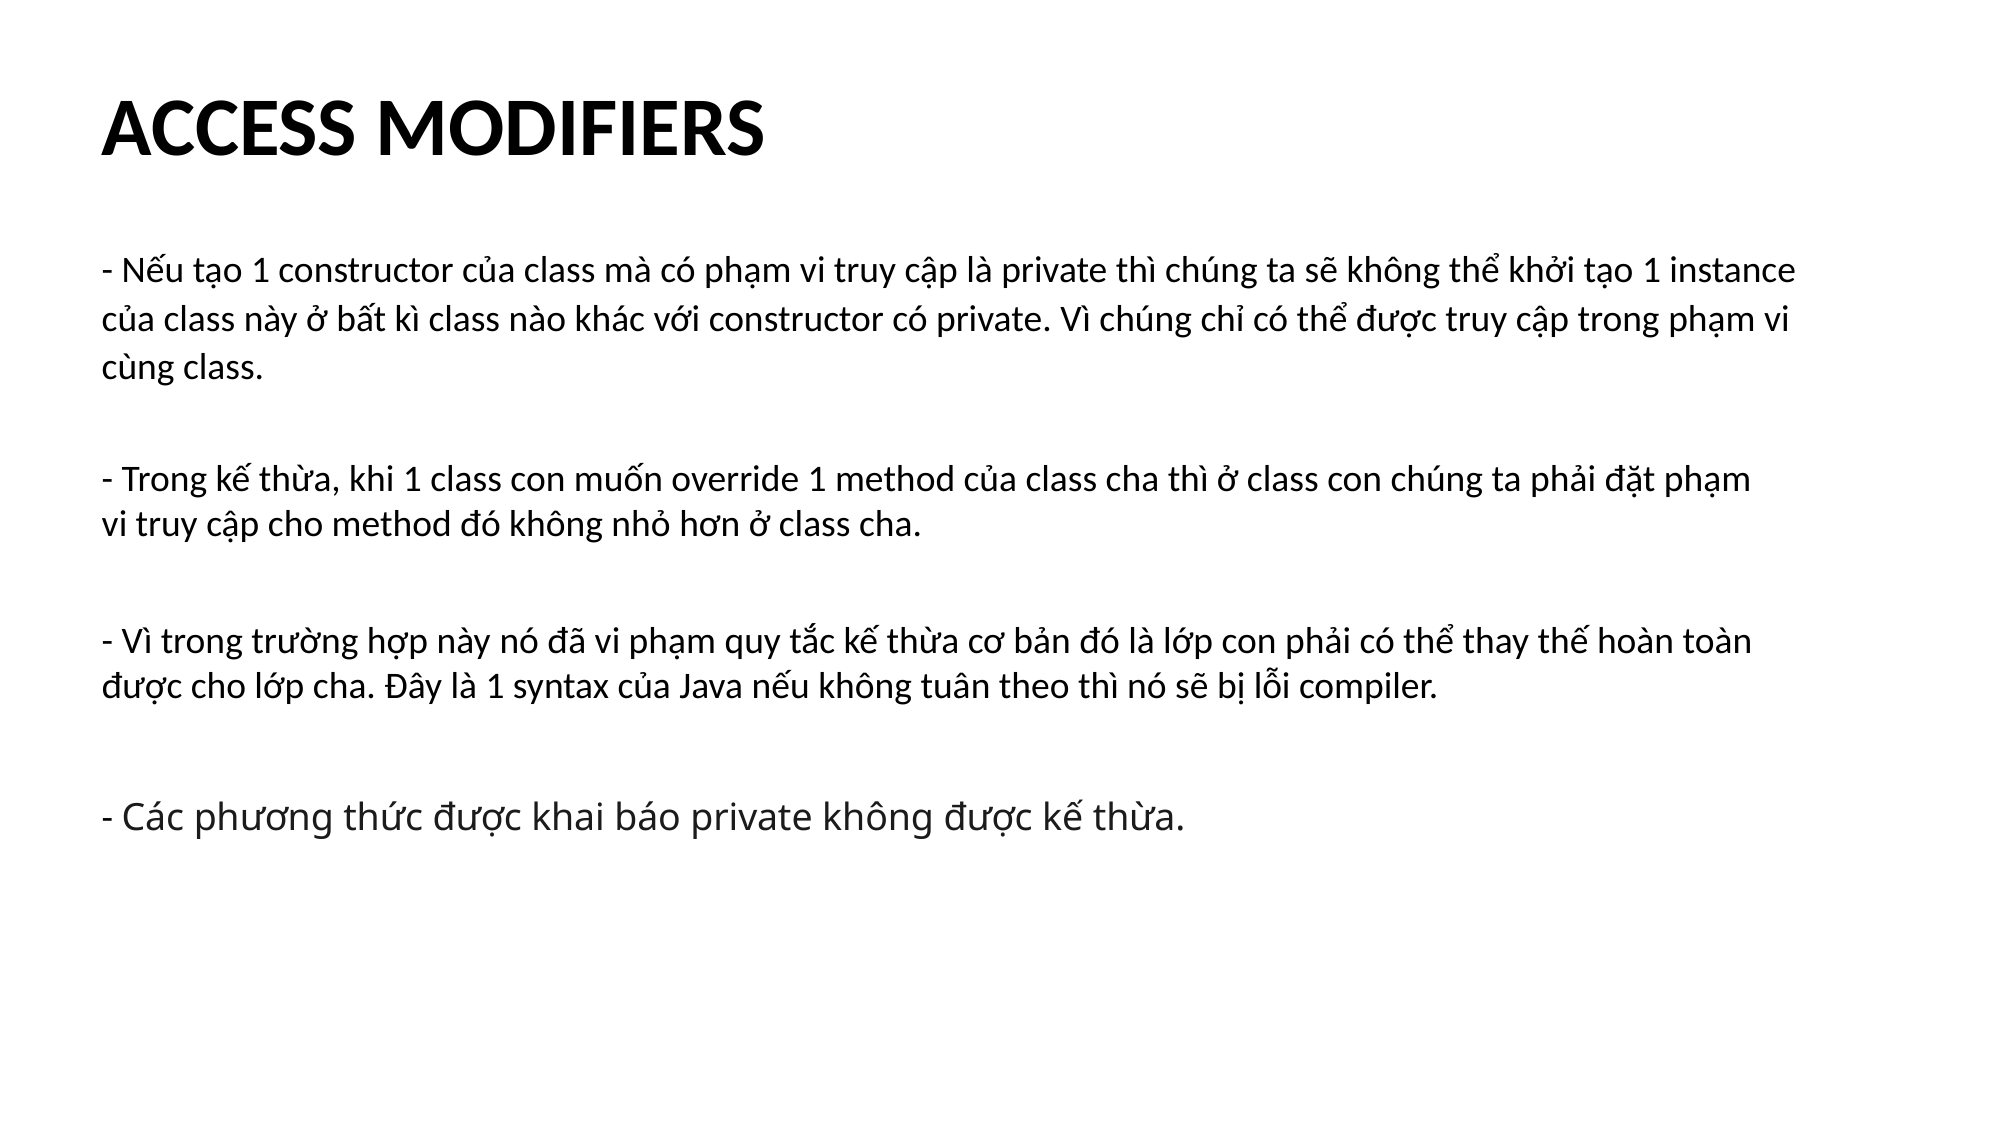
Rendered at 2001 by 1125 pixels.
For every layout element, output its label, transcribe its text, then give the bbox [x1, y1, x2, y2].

text_box - Nếu tạo 1 constructor của class mà có phạm vi truy cập là private thì chúng ta sẽ không thể khởi tạo 1 instance của class này ở bất kì class nào khác với constructor có private. Vì chúng chỉ có thể được truy cập trong phạm vi cùng class. [86, 234, 1820, 394]
text_box - Vì trong trường hợp này nó đã vi phạm quy tắc kế thừa cơ bản đó là lớp con phải có thể thay thế hoàn toàn được cho lớp cha. Đây là 1 syntax của Java nếu không tuân theo thì nó sẽ bị lỗi compiler. [86, 608, 1820, 759]
text_box ACCESS MODIFIERS [86, 65, 1487, 180]
text_box - Các phương thức được khai báo private không được kế thừa. [86, 785, 1787, 846]
text_box - Trong kế thừa, khi 1 class con muốn override 1 method của class cha thì ở class con chúng ta phải đặt phạm vi truy cập cho method đó không nhỏ hơn ở class cha. [86, 446, 1787, 552]
